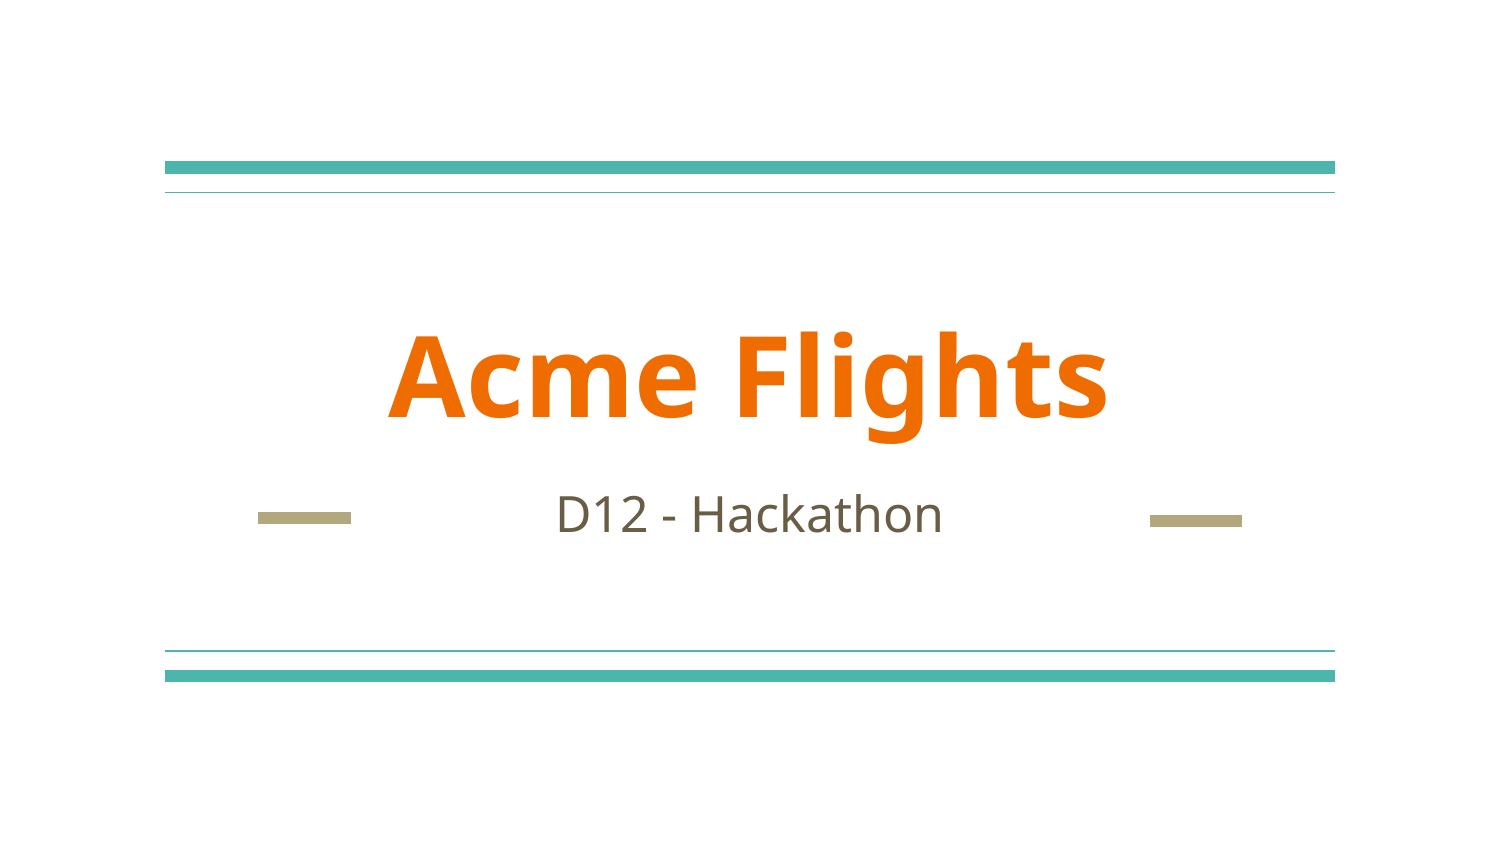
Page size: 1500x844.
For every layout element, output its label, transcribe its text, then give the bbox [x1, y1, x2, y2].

title Acme Flights [164, 287, 1336, 456]
subtitle D12 - Hackathon [350, 467, 1150, 598]
